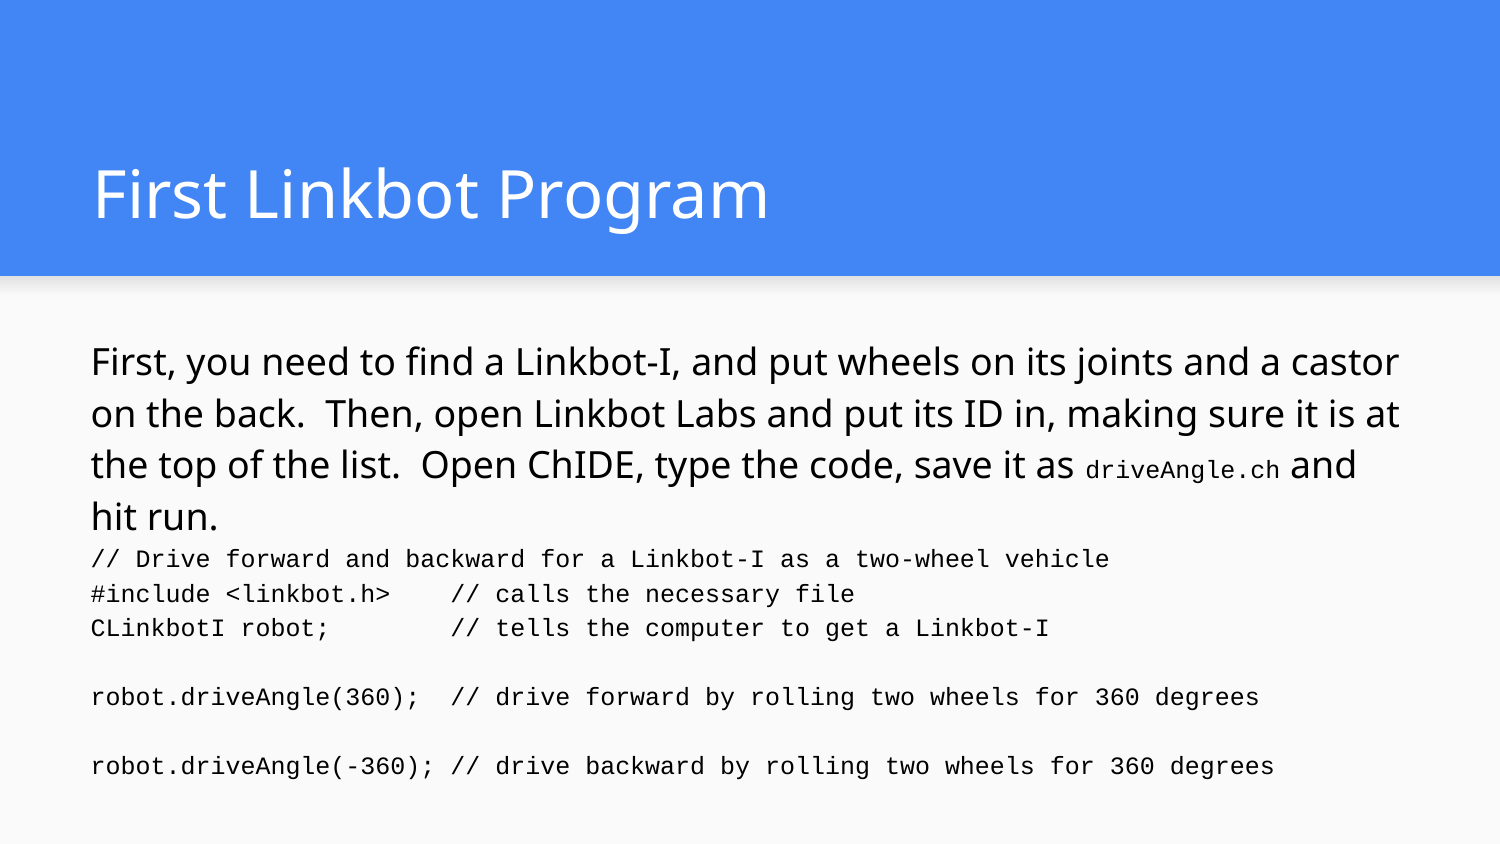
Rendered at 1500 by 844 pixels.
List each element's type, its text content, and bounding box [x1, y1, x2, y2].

title First Linkbot Program [77, 121, 1427, 248]
list First, you need to find a Linkbot-I, and put wheels on its joints and a castor on the back. Then, open Linkbot Labs and put its ID in, making sure it is at the top of the list. Open ChIDE, type the code, save it as driveAngle.ch and hit run. // Drive forward and backward for a Linkbot-I as a two-wheel vehicle #include <linkbot.h> // calls the necessary file CLinkbotI robot; // tells the computer to get a Linkbot-I robot.driveAngle(360); // drive forward by rolling two wheels for 360 degrees robot.driveAngle(-360); // drive backward by rolling two wheels for 360 degrees [75, 316, 1425, 761]
